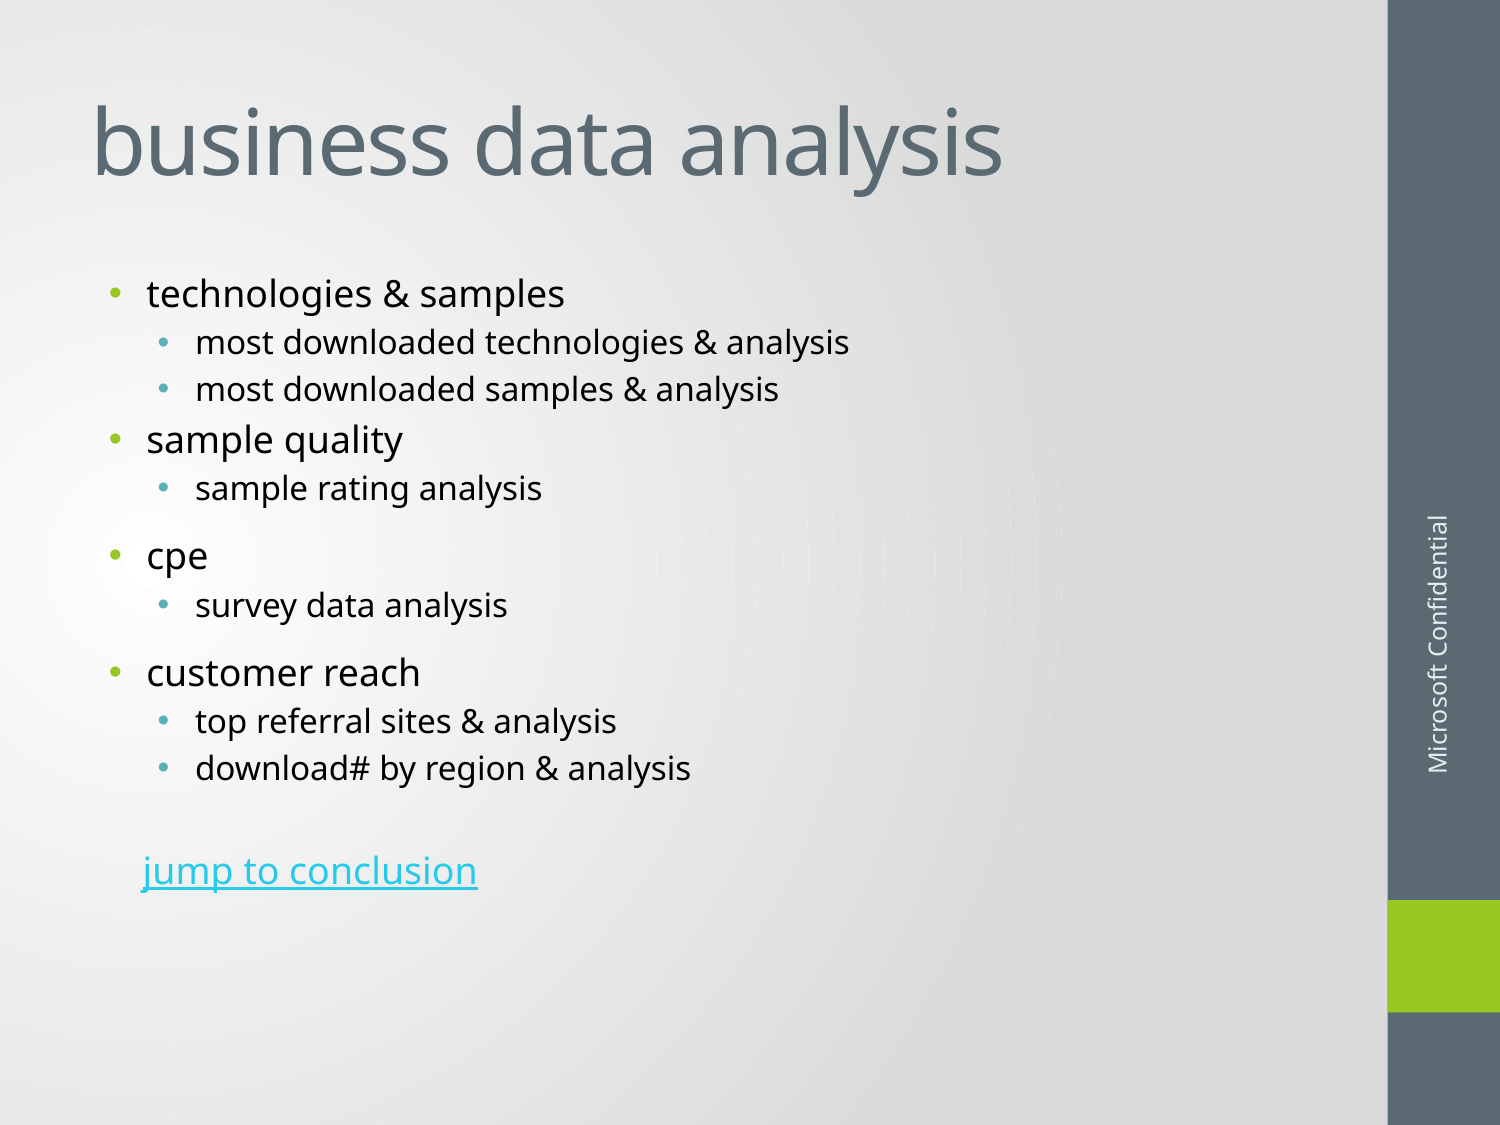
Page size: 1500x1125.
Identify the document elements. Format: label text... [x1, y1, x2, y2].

text_box jump to conclusion [127, 839, 493, 906]
title business data analysis [75, 45, 1325, 233]
footer Microsoft Confidential [1408, 500, 1469, 889]
list technologies & samples most downloaded technologies & analysis most downloaded samples & analysis sample quality sample rating analysis cpe survey data analysis customer reach top referral sites & analysis download# by region & analysis [75, 262, 1325, 838]
